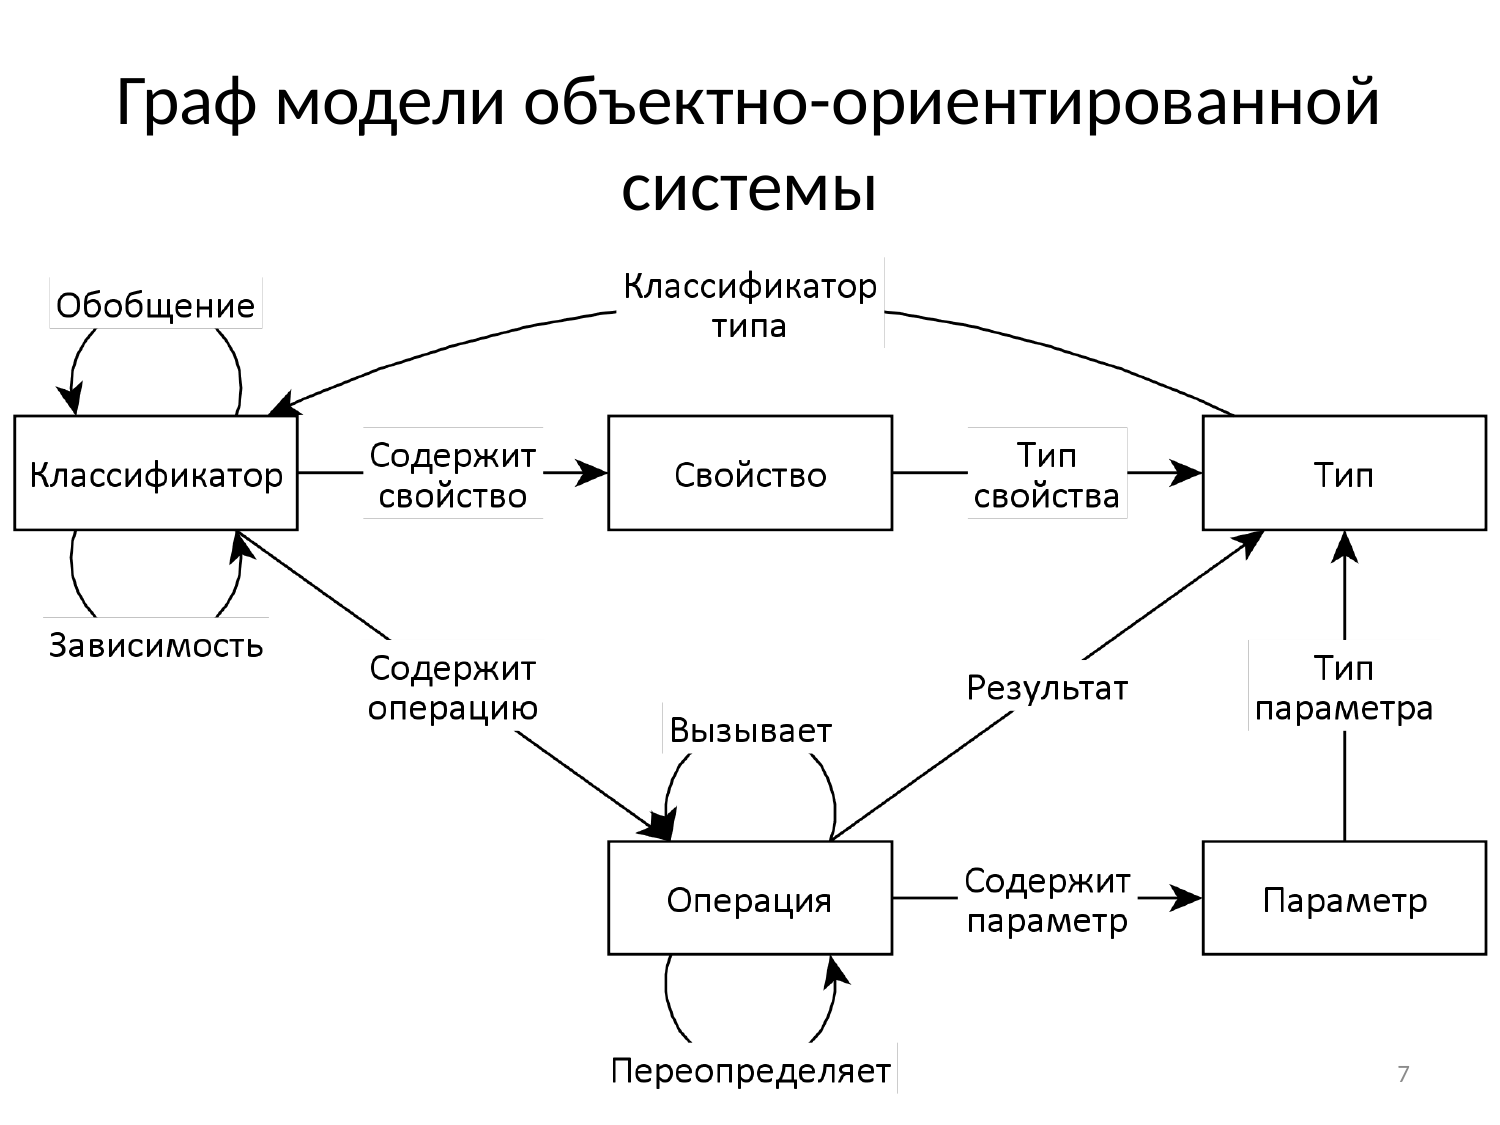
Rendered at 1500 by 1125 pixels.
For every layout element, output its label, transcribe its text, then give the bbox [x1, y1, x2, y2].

picture [0, 243, 1500, 1107]
title Граф модели объектно-ориентированной системы [75, 45, 1425, 233]
